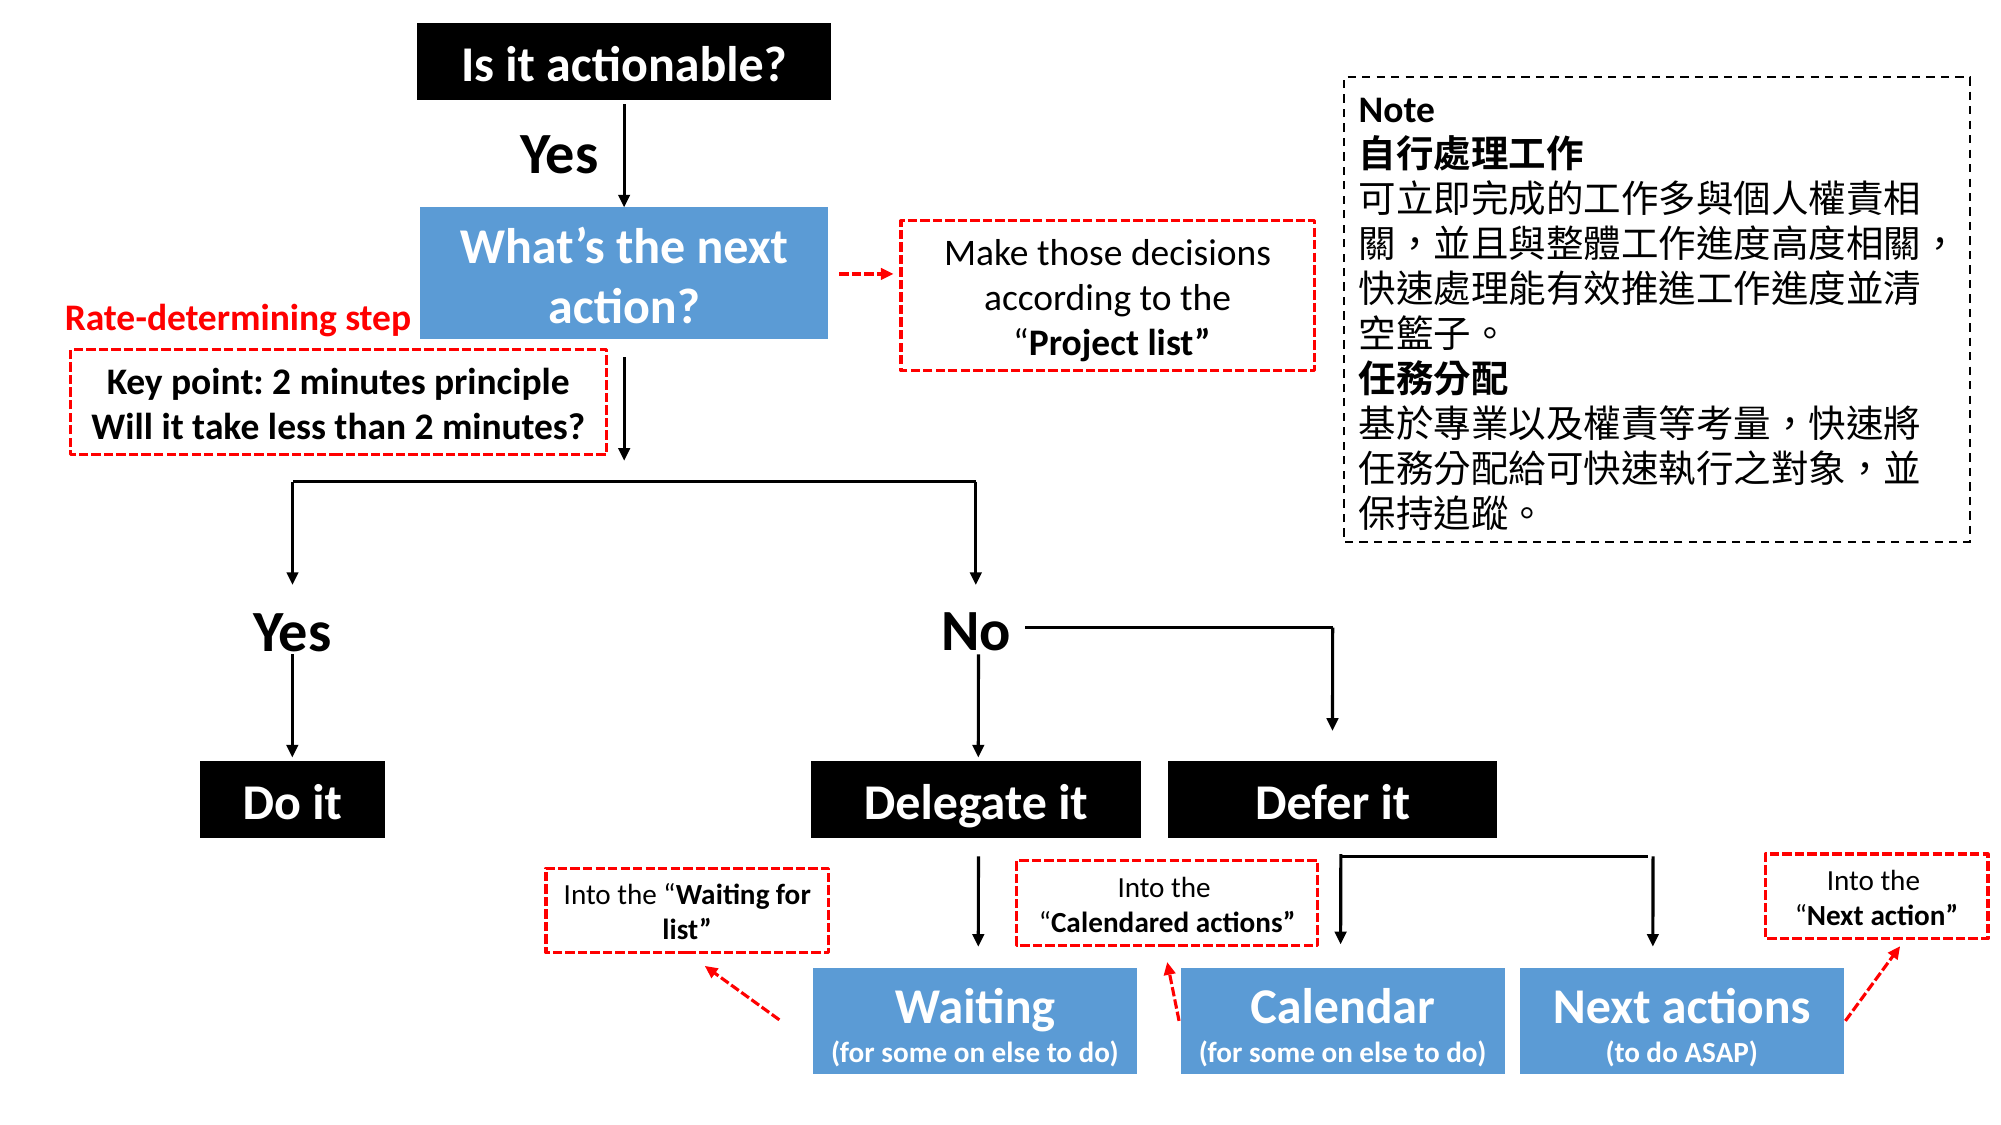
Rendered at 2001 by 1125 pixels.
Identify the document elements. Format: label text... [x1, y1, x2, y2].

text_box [704, 965, 780, 1020]
text_box Rate-determining step [50, 285, 433, 346]
text_box Next actions (to do ASAP) [1517, 964, 1847, 1077]
text_box Waiting (for some on else to do) [810, 964, 1140, 1077]
text_box Calendar (for some on else to do) [1177, 964, 1508, 1077]
text_box No [920, 584, 1031, 670]
text_box Make those decisions according to the “Project list” [901, 220, 1315, 371]
text_box Do it [200, 761, 385, 838]
text_box Note 自行處理工作 可立即完成的工作多與個人權責相關，並且與整體工作進度高度相關，快速處理能有效推進工作進度並清空籃子。 任務分配 基於專業以及權責等考量，快速將任務分配給可快速執行之對象，並保持追蹤。 [1343, 76, 1971, 543]
text_box Key point: 2 minutes principle Will it take less than 2 minutes? [70, 349, 607, 455]
text_box Defer it [1168, 761, 1497, 838]
text_box Yes [504, 107, 615, 193]
text_box Is it actionable? [417, 23, 831, 100]
text_box Delegate it [811, 761, 1141, 838]
text_box Yes [237, 585, 348, 671]
text_box Into the “Calendared actions” [1016, 860, 1318, 946]
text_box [1845, 946, 1900, 1022]
text_box Into the “Waiting for list” [546, 868, 829, 953]
text_box Into the “Next action” [1765, 854, 1988, 939]
text_box What’s the next action? [417, 204, 832, 342]
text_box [1167, 962, 1180, 1022]
